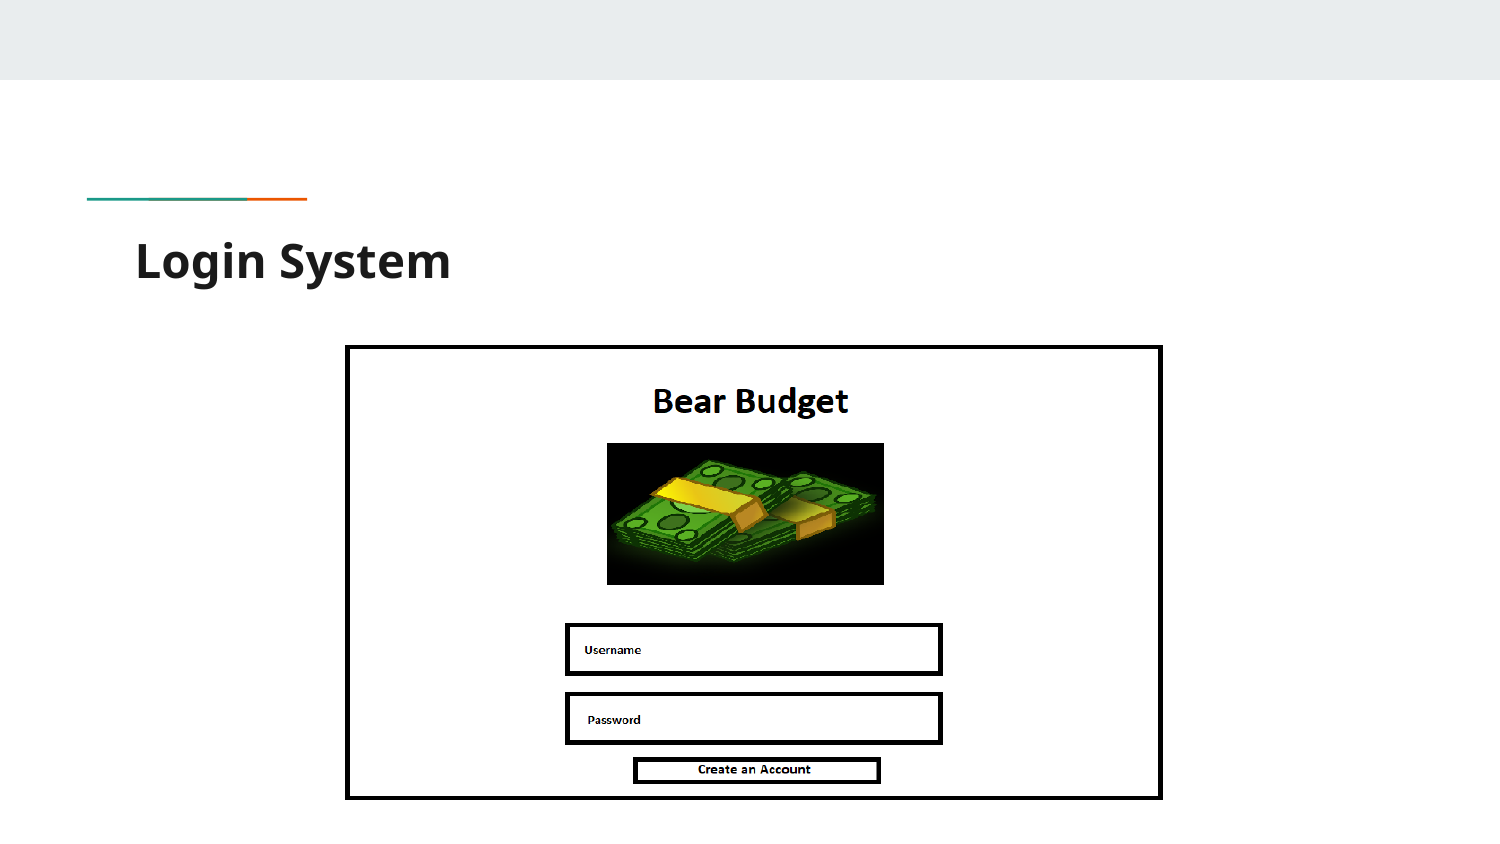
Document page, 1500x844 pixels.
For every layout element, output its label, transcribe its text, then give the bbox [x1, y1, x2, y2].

title Login System [119, 216, 1381, 305]
picture [101, 312, 1330, 844]
